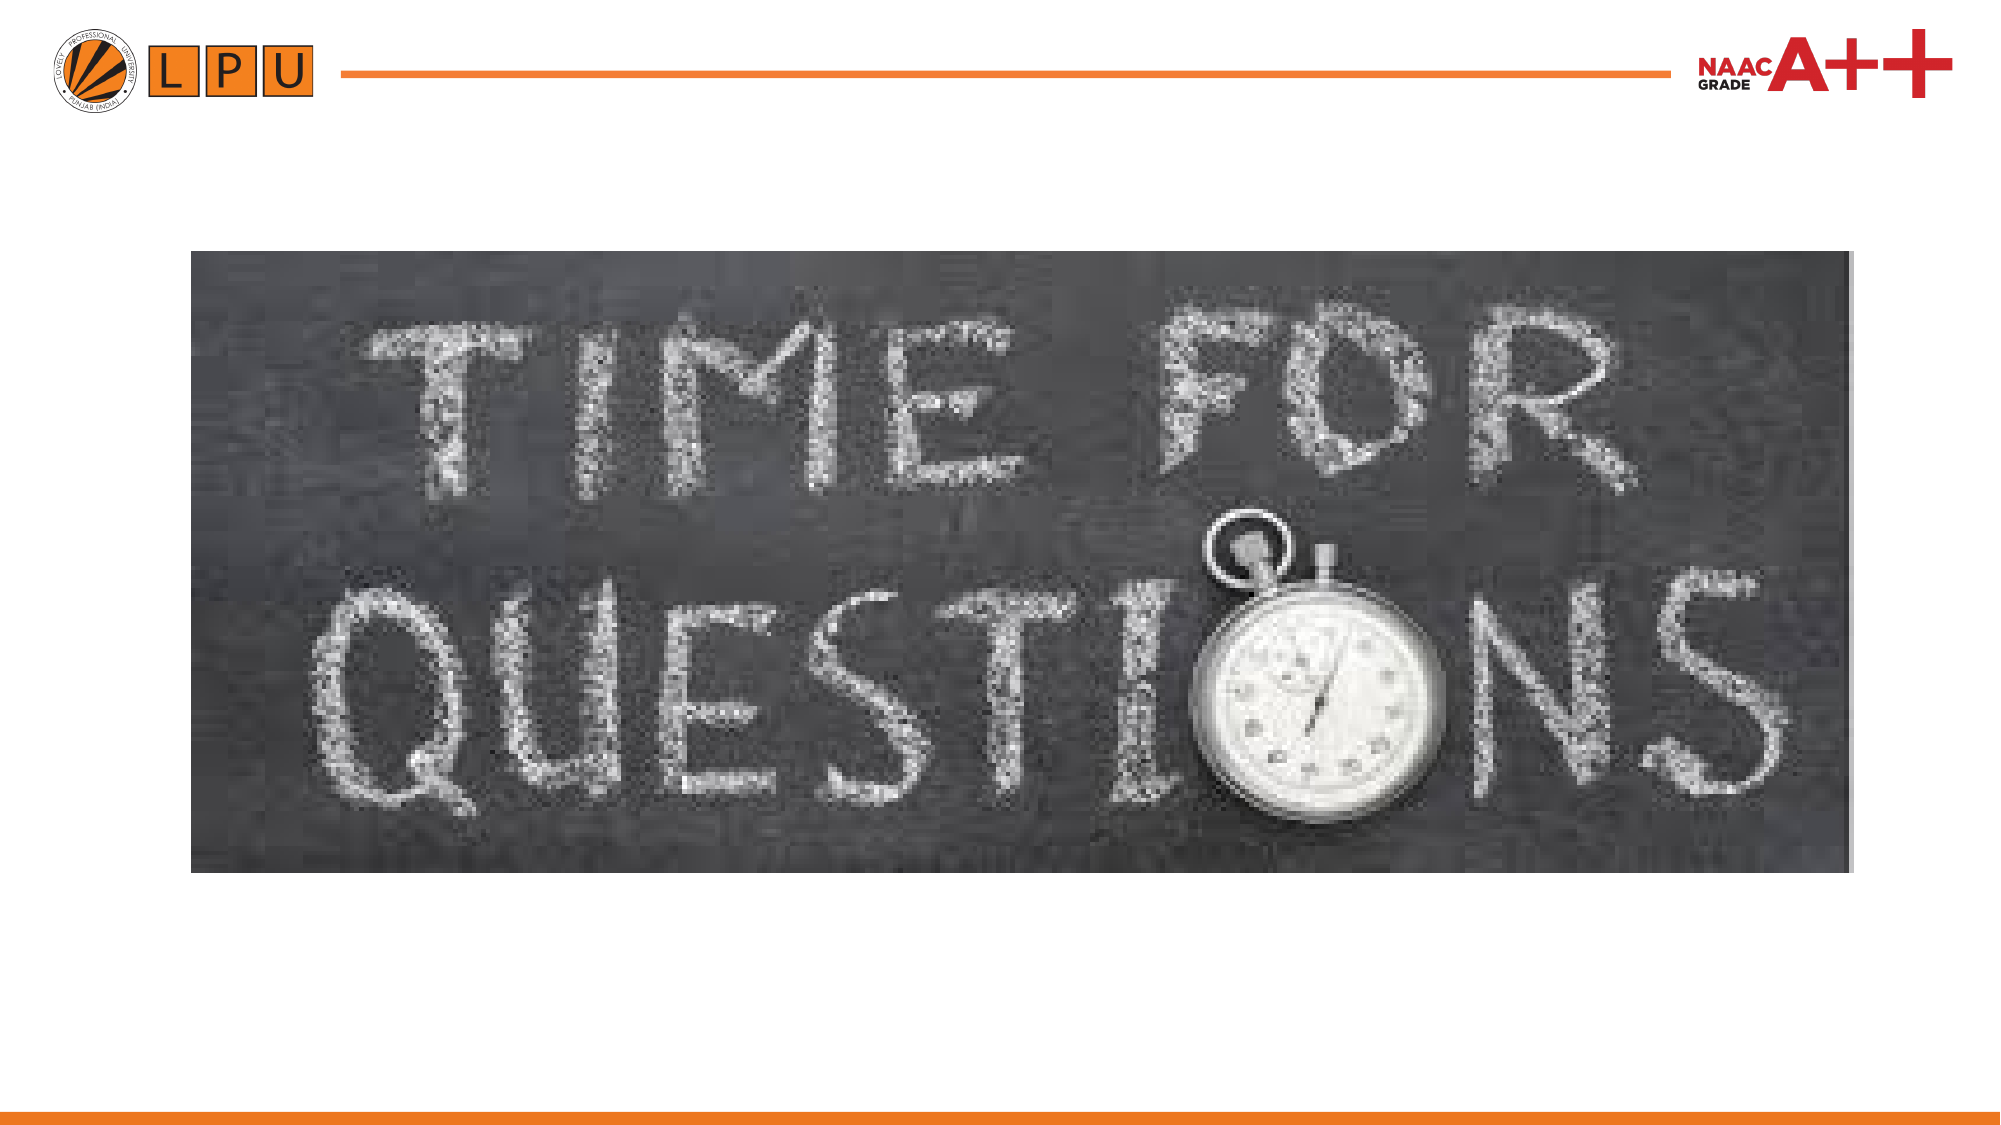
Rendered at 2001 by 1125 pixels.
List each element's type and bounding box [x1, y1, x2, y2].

picture [191, 251, 1854, 873]
